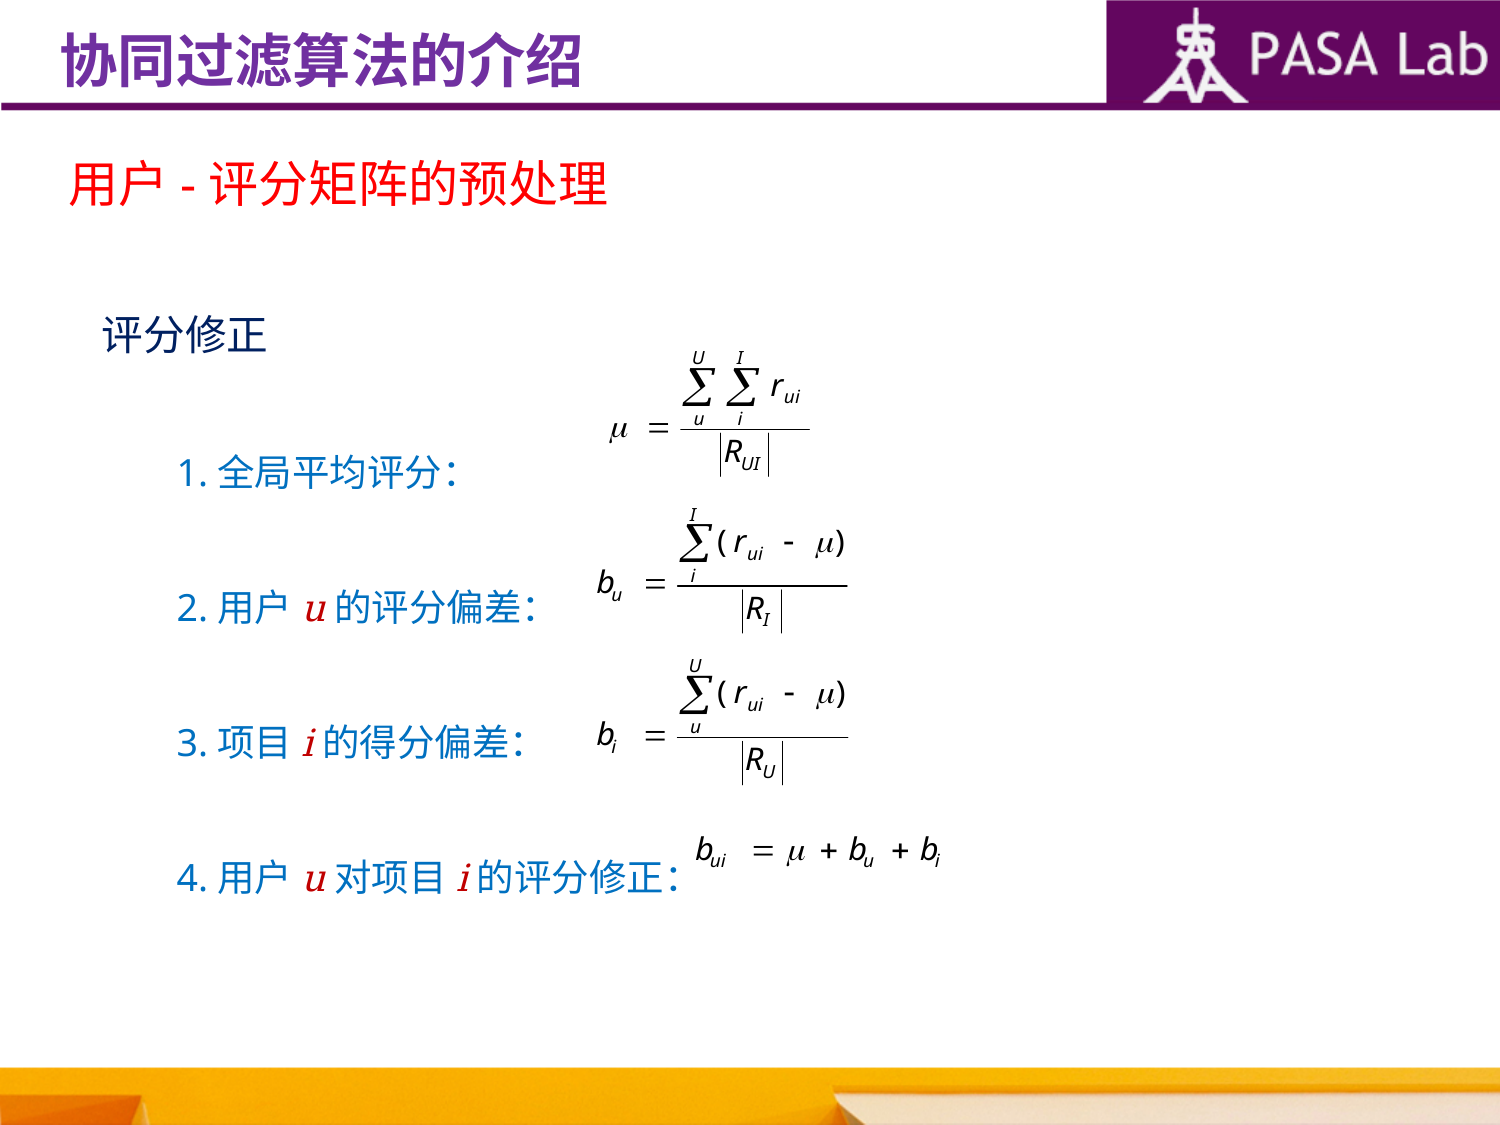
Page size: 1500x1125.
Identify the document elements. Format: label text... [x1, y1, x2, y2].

text_box 协同过滤算法的介绍 [45, 17, 714, 102]
picture [0, 0, 1500, 1125]
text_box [593, 649, 855, 793]
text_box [602, 341, 817, 484]
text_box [593, 498, 854, 641]
text_box 用户-评分矩阵的预处理 [54, 145, 951, 220]
text_box 评分修正 1.全局平均评分： 2.用户u的评分偏差： 3.项目i的得分偏差： 4.用户u对项目i的评分修正： [86, 276, 1500, 907]
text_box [691, 826, 951, 874]
